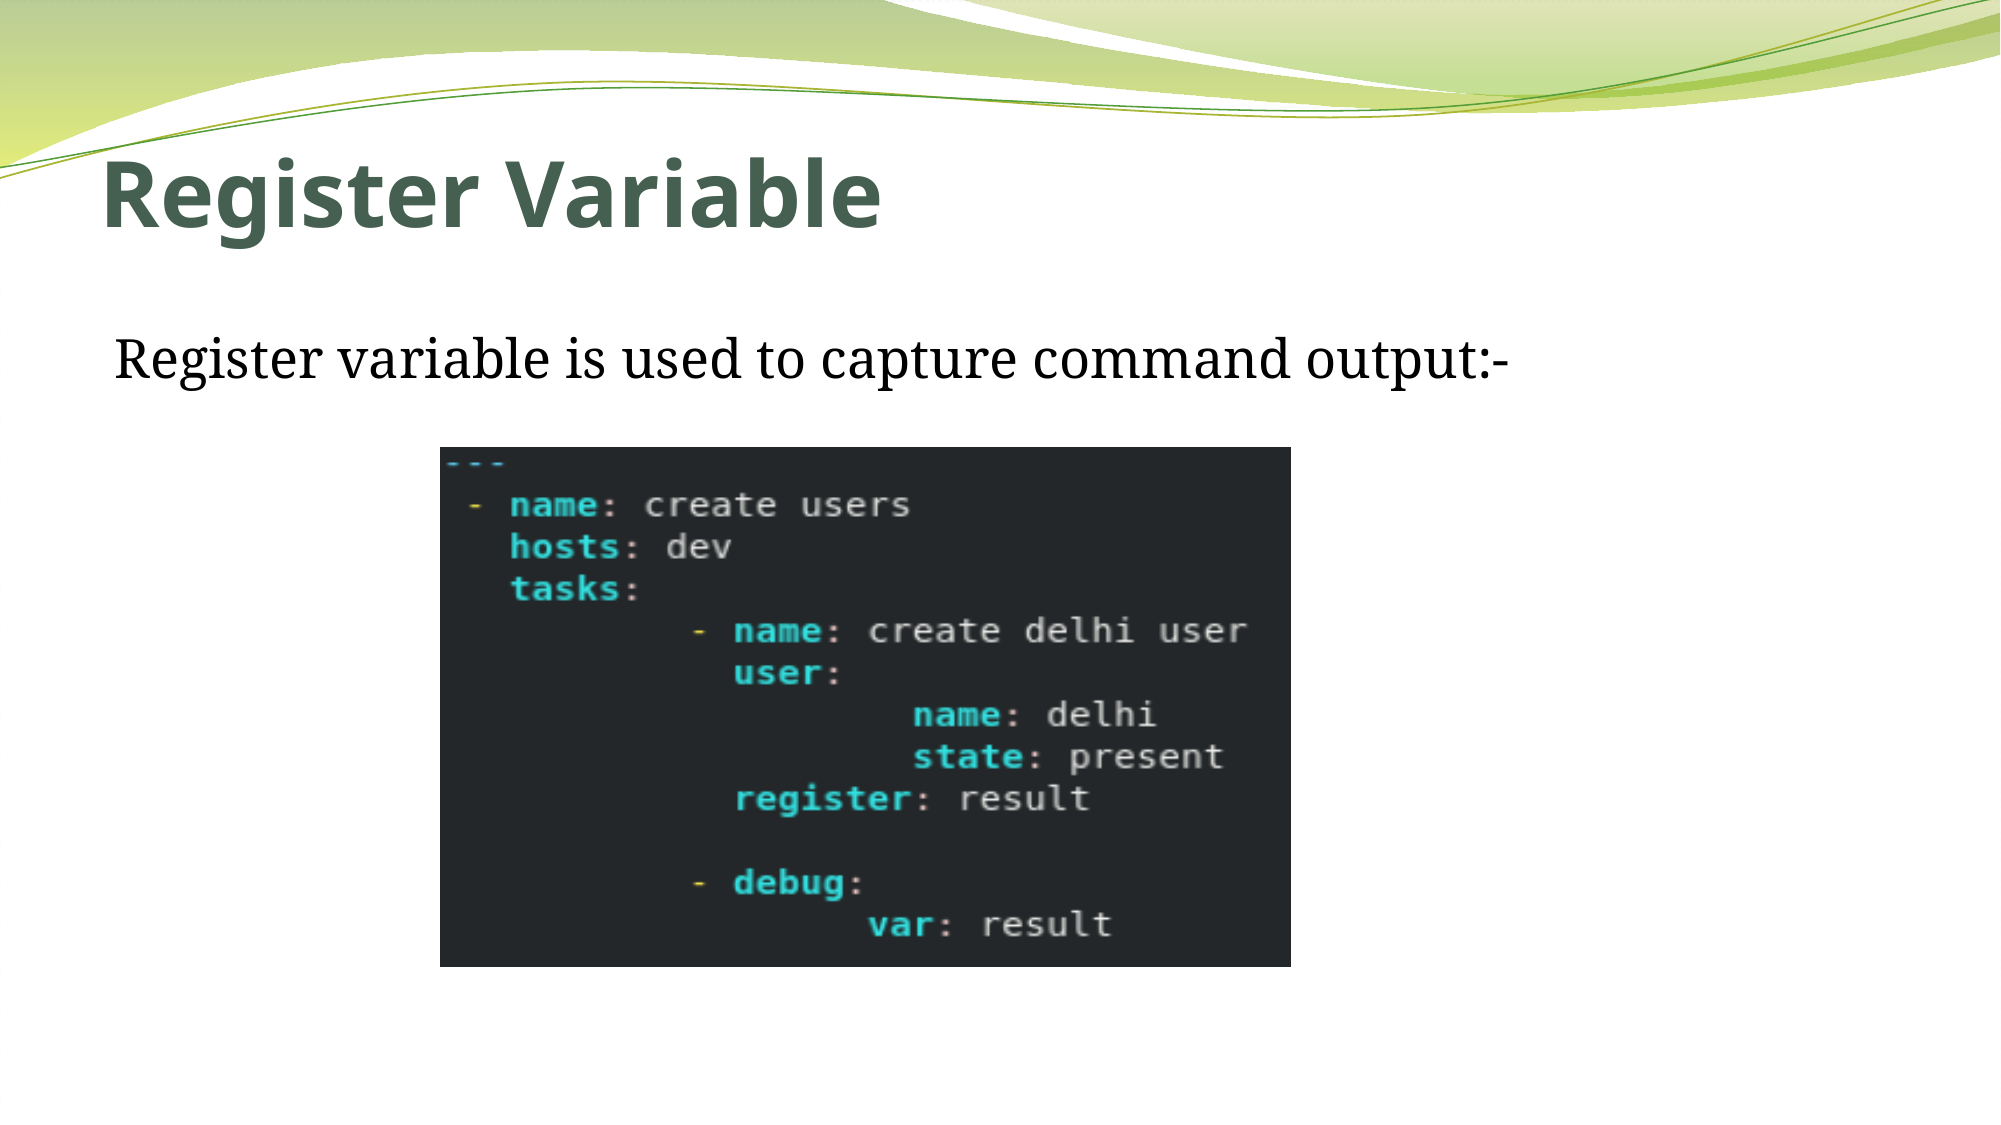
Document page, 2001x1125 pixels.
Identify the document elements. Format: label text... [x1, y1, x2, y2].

picture [440, 447, 1291, 967]
title Register Variable [99, 58, 1900, 246]
list Register variable is used to capture command output:- [99, 317, 1900, 1038]
